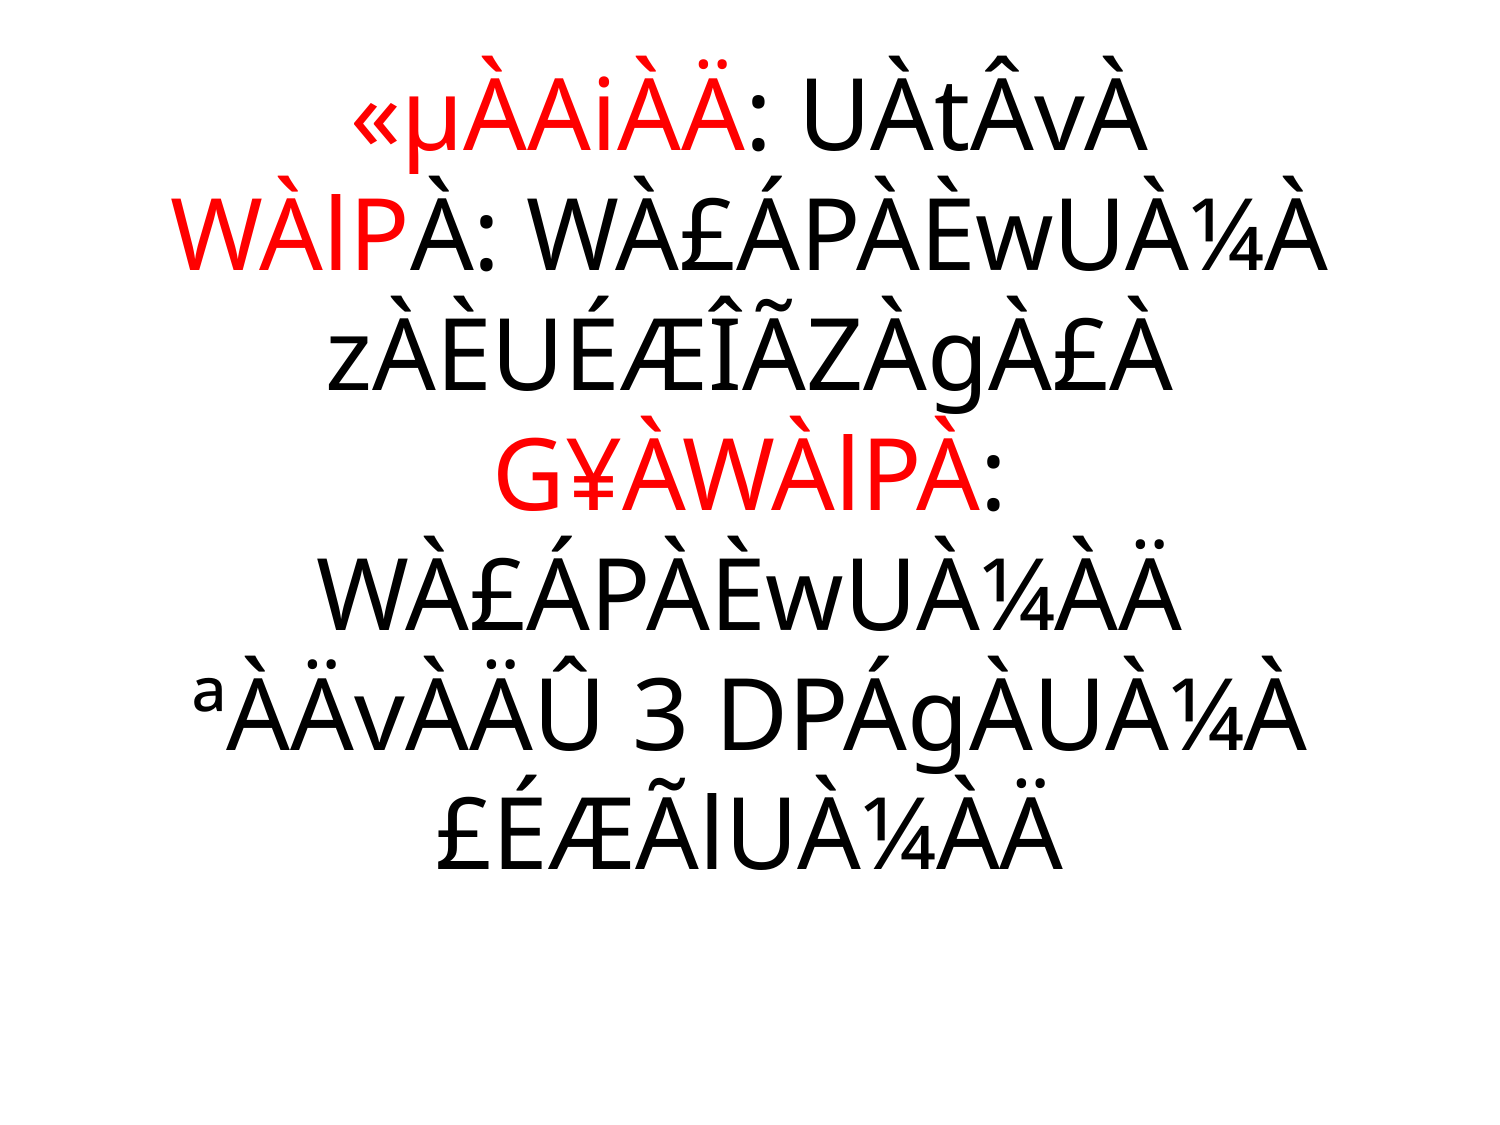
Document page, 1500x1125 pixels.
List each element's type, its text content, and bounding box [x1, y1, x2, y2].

title «µÀAiÀÄ: UÀtÂvÀ WÀlPÀ: WÀ£ÁPÀÈwUÀ¼À zÀÈUÉÆÎÃZÀgÀ£À G¥ÀWÀlPÀ: WÀ£ÁPÀÈwUÀ¼ÀÄ ªÀÄvÀÄÛ 3 DPÁgÀUÀ¼À £ÉÆÃlUÀ¼ÀÄ [112, 349, 1388, 591]
